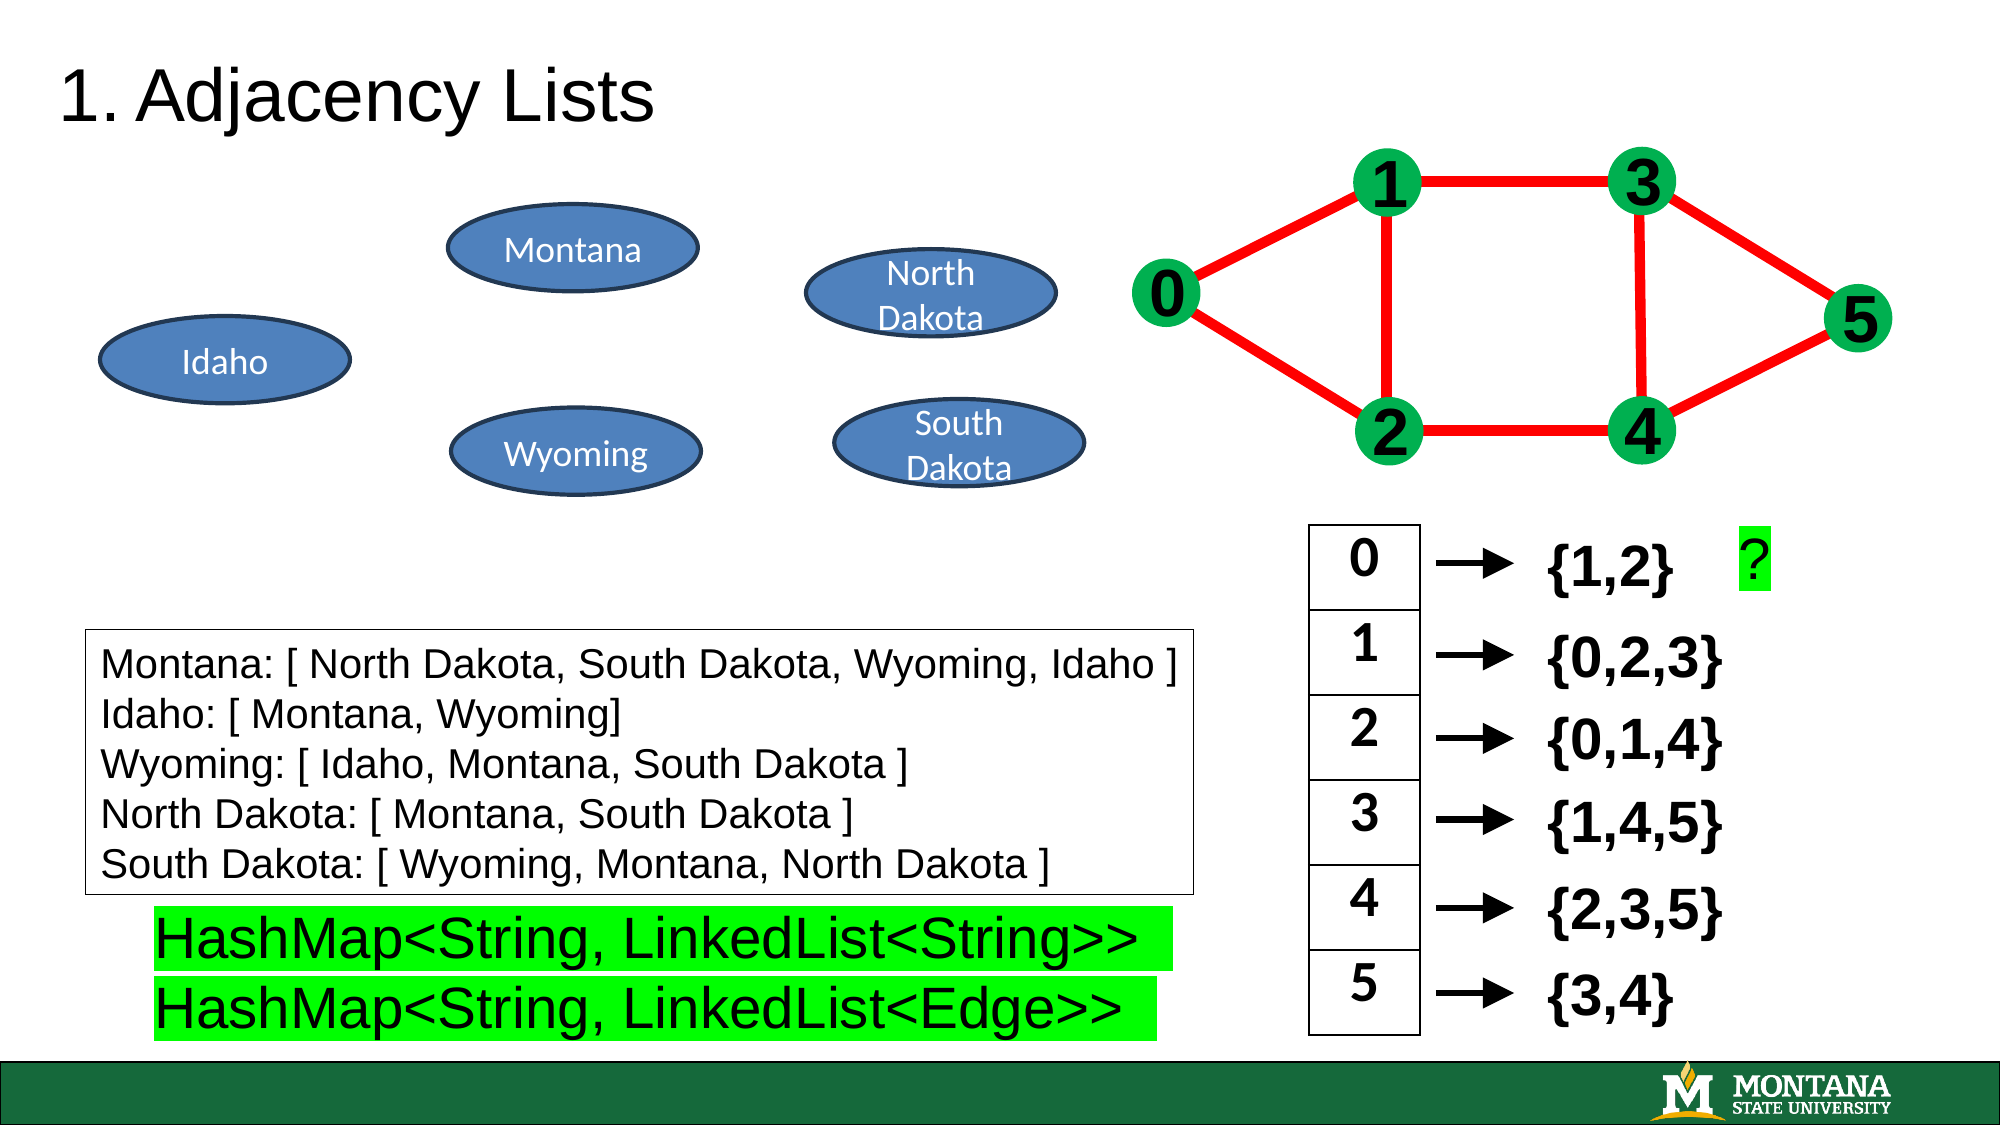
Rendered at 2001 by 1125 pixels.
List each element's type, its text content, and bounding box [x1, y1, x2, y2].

table_cell 3 [1310, 781, 1419, 864]
text_box {1,2} [1532, 520, 1692, 606]
text_box North Dakota [872, 246, 1059, 338]
text_box {0,2,3} [1532, 611, 1742, 694]
table_header 0 [1310, 526, 1419, 609]
text_box Wyoming [448, 452, 704, 497]
text_box ? [1723, 513, 1787, 599]
text_box {1,4,5} [1532, 776, 1772, 862]
table_cell 2 [1310, 696, 1419, 779]
text_box South Dakota [834, 396, 1087, 489]
text_box Montana: [ North Dakota, South Dakota, Wyoming, Idaho ] Idaho: [ Montana, Wyoming] Wyoming: [ Idaho, Montana, South Dakota ] North Dakota: [ Montana, South Dakota ] South Dakota: [ Wyoming, Montana, North Dakota ] [85, 629, 1194, 895]
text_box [271, 254, 957, 443]
text_box HashMap<String, LinkedList<String>> HashMap<String, LinkedList<Edge>> [139, 892, 1189, 1060]
picture [1649, 1060, 1892, 1122]
text_box Idaho [97, 313, 266, 406]
text_box {2,3,5} [1532, 863, 1742, 949]
text_box Montana [445, 201, 700, 252]
table_cell 4 [1310, 866, 1419, 949]
table_cell 5 [1310, 951, 1419, 1034]
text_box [1133, 131, 1891, 478]
text_box {0,1,4} [1532, 694, 1772, 776]
text_box Adjacency Lists [43, 38, 734, 144]
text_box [0, 1060, 1647, 1125]
text_box {3,4} [1532, 950, 1706, 1035]
table_cell 1 [1310, 611, 1419, 694]
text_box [1892, 1060, 2000, 1125]
